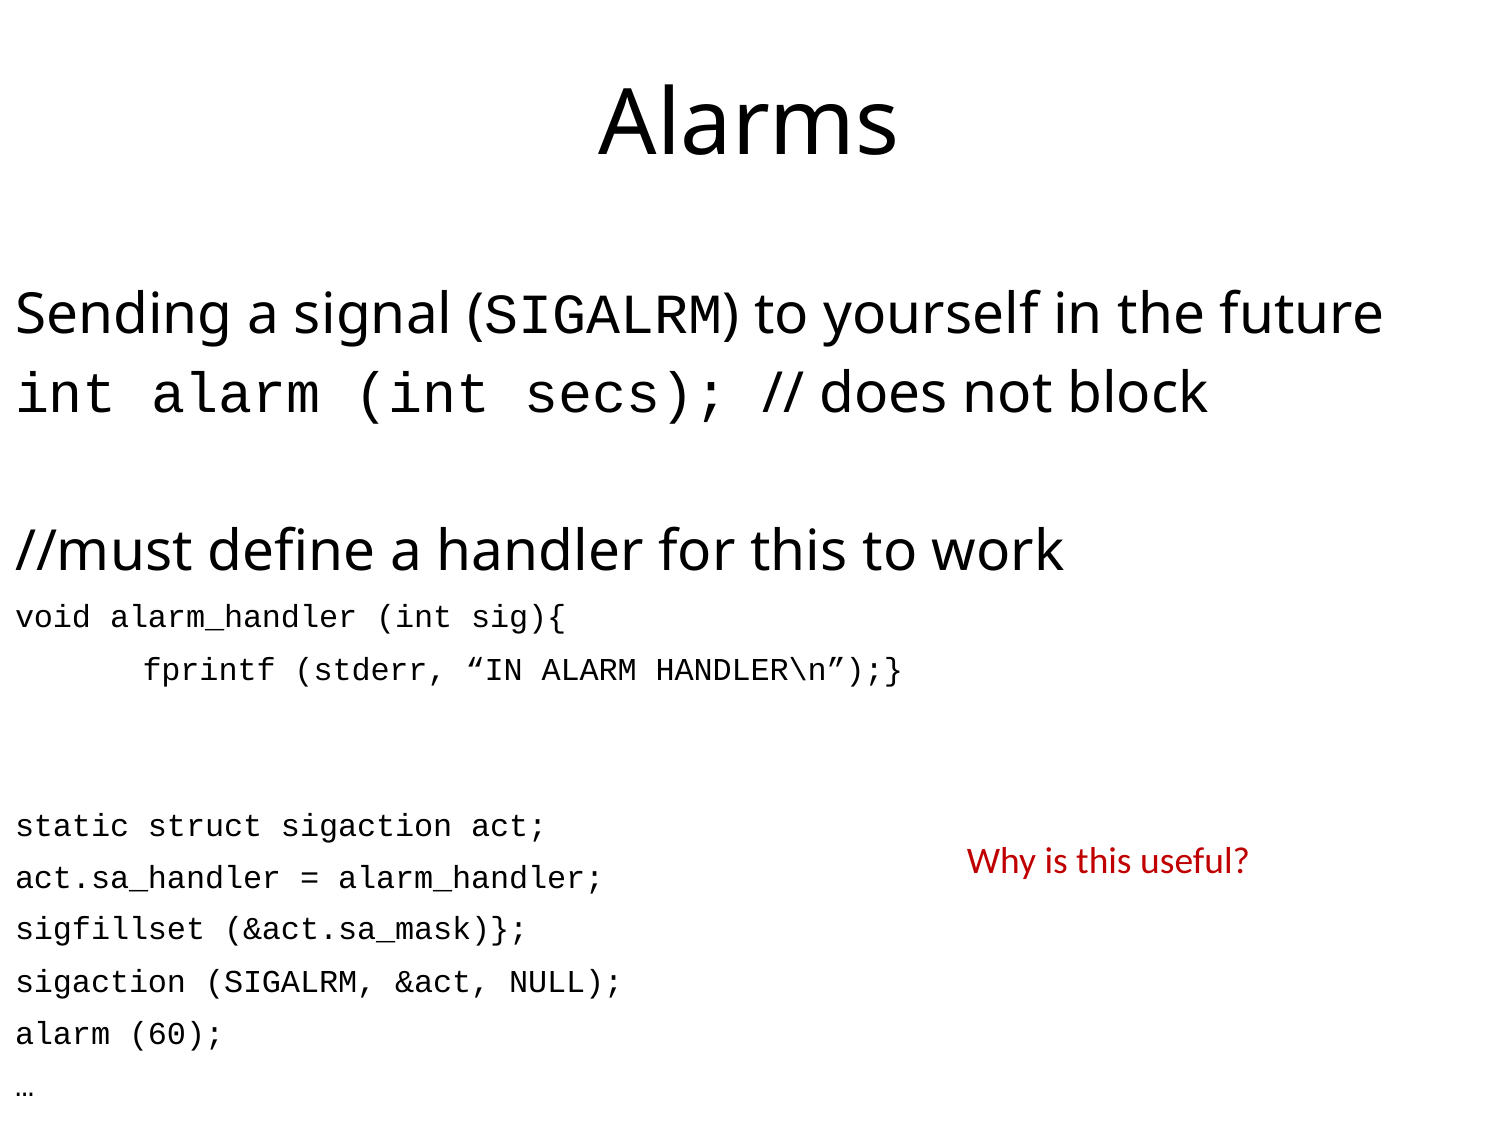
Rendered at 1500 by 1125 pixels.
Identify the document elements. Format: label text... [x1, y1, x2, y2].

title Alarms [21, 16, 1477, 191]
list Sending a signal (SIGALRM) to yourself in the future int alarm (int secs); // does not block //must define a handler for this to work void alarm_handler (int sig){ fprintf (stderr, “IN ALARM HANDLER\n”);} static struct sigaction act; act.sa_handler = alarm_handler; sigfillset (&act.sa_mask)}; sigaction (SIGALRM, &act, NULL); alarm (60); … [0, 191, 1477, 1114]
text_box Why is this useful? [952, 828, 1266, 889]
